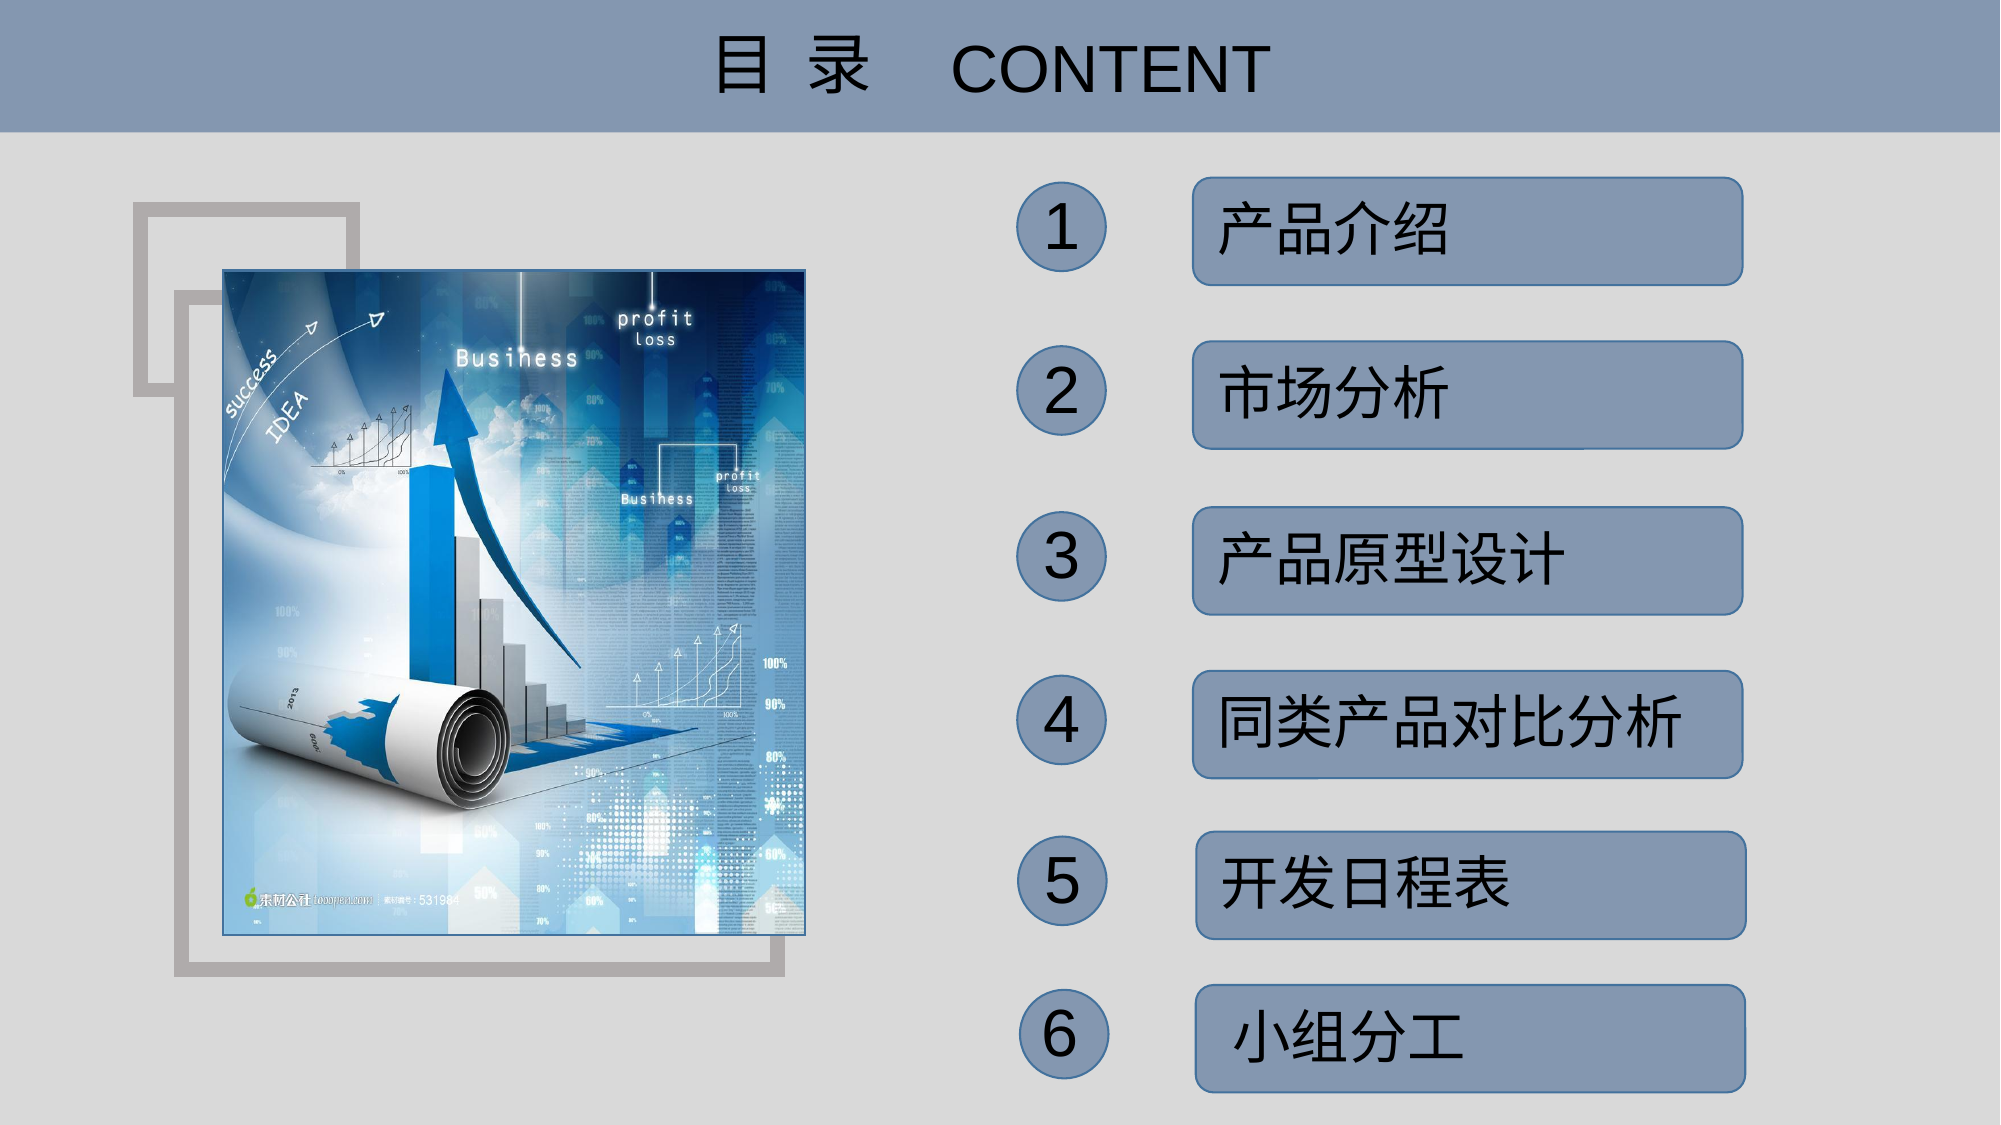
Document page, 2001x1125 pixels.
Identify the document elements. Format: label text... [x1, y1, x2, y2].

text_box 4 [1029, 668, 1120, 764]
text_box 目 录 [694, 13, 908, 109]
text_box 市场分析 [1202, 348, 1728, 434]
text_box 6 [1026, 982, 1118, 1078]
text_box [222, 269, 806, 936]
text_box 产品原型设计 [1202, 514, 1728, 600]
text_box [1191, 669, 1744, 780]
text_box [1191, 176, 1744, 287]
text_box [1194, 983, 1747, 1094]
text_box [139, 208, 354, 391]
text_box 1 [1029, 175, 1120, 271]
text_box [1016, 195, 1029, 259]
text_box 开发日程表 [1206, 838, 1732, 924]
text_box [1016, 358, 1029, 423]
text_box 2 [1029, 338, 1120, 434]
text_box 5 [1029, 829, 1121, 924]
text_box 产品介绍 [1202, 185, 1728, 270]
text_box [1017, 850, 1029, 912]
text_box [181, 297, 778, 970]
text_box 同类产品对比分析 [1202, 678, 1728, 763]
text_box [1191, 506, 1744, 616]
text_box [1016, 688, 1029, 752]
text_box 小组分工 [1217, 992, 1744, 1077]
text_box [1016, 524, 1029, 588]
text_box [1018, 1009, 1026, 1059]
text_box [1191, 340, 1744, 450]
text_box [0, 0, 2000, 133]
text_box 3 [1029, 504, 1120, 600]
text_box CONTENT [916, 18, 1410, 114]
text_box [1195, 830, 1747, 941]
